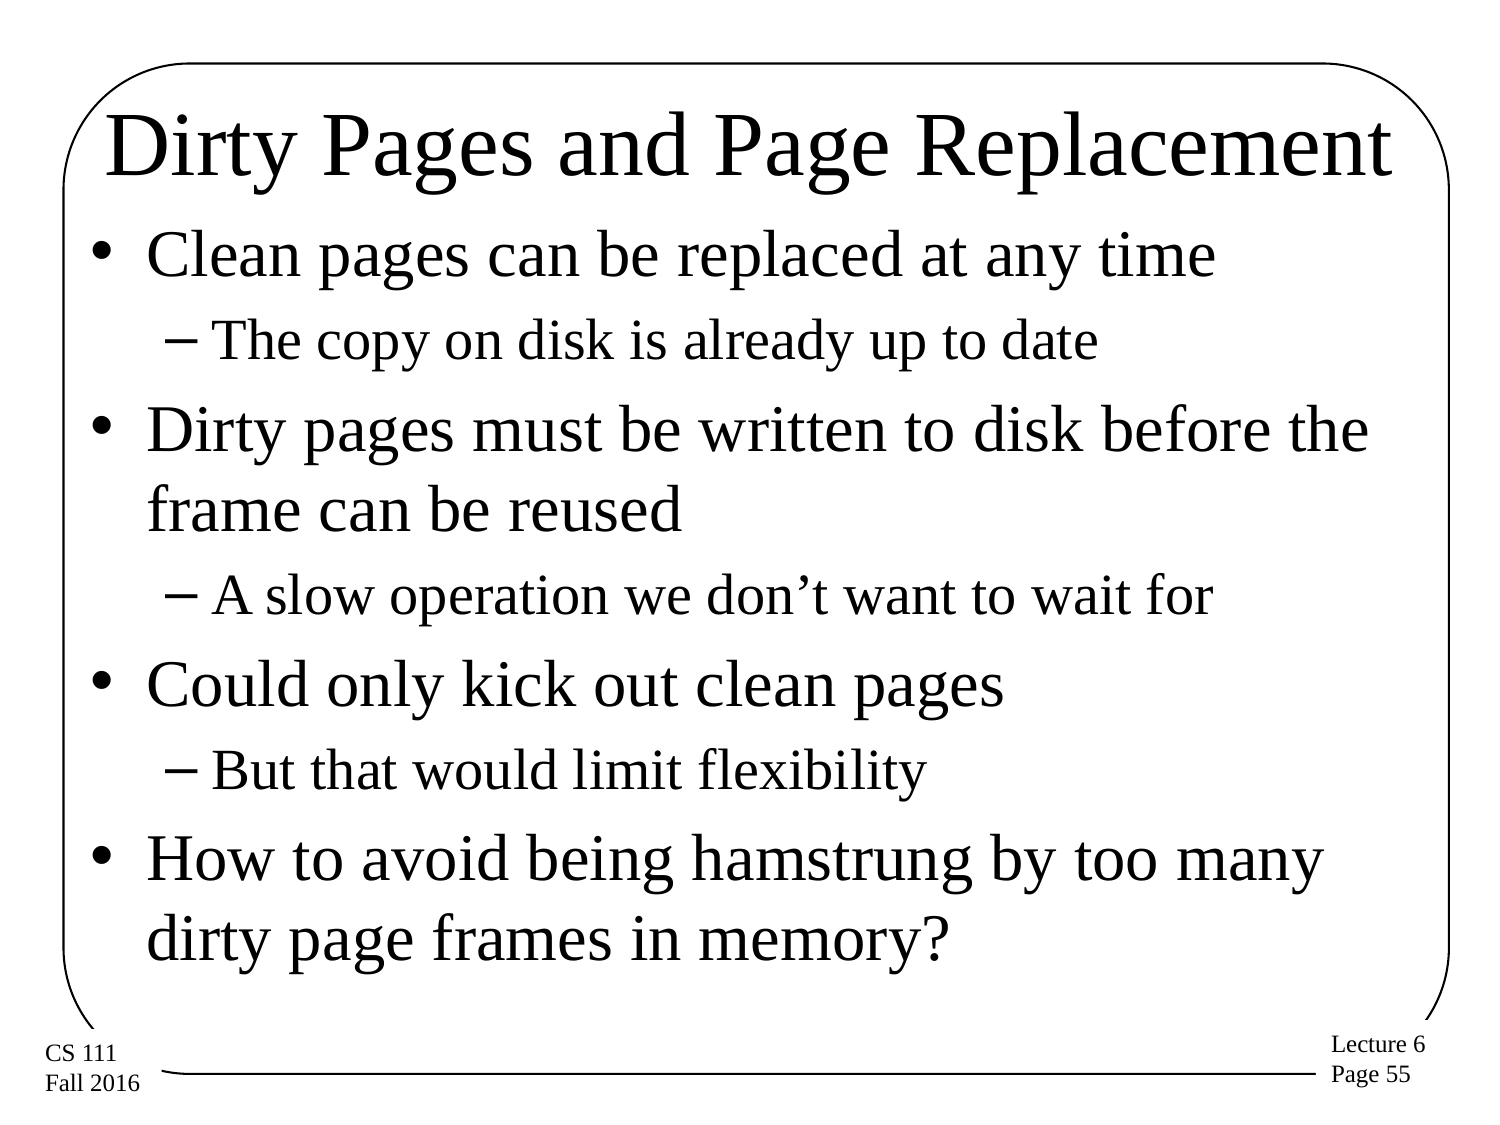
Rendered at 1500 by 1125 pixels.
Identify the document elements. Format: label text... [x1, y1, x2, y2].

title Dirty Pages and Page Replacement [74, 44, 1426, 201]
list Clean pages can be replaced at any time The copy on disk is already up to date Dirty pages must be written to disk before the frame can be reused A slow operation we don’t want to wait for Could only kick out clean pages But that would limit flexibility How to avoid being hamstrung by too many dirty page frames in memory? [74, 201, 1426, 945]
